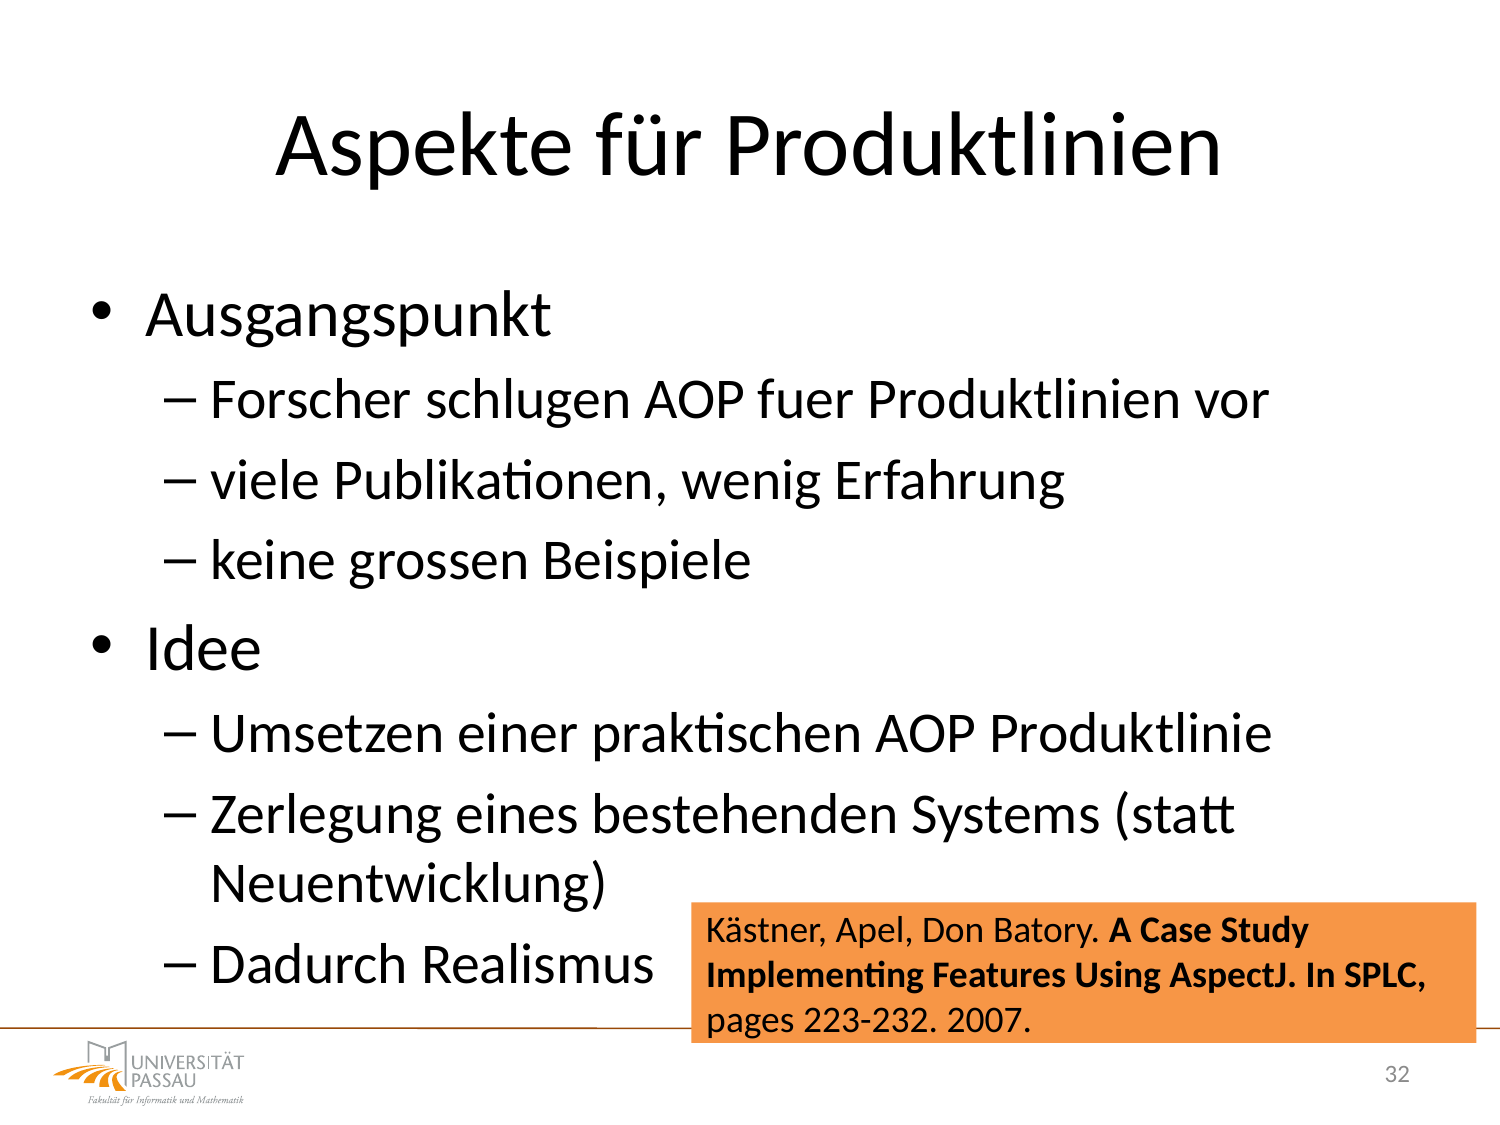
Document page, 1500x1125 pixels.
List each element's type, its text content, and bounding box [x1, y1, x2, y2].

title Aspekte für Produktlinien [75, 45, 1425, 233]
list Ausgangspunkt Forscher schlugen AOP fuer Produktlinien vor viele Publikationen, wenig Erfahrung keine grossen Beispiele Idee Umsetzen einer praktischen AOP Produktlinie Zerlegung eines bestehenden Systems (statt Neuentwicklung) Dadurch Realismus [75, 262, 1425, 1005]
slide_number 32 [1289, 1045, 1425, 1103]
text_box Kästner, Apel, Don Batory. A Case Study Implementing Features Using AspectJ. In SPLC, pages 223-232. 2007. [689, 900, 1479, 1045]
